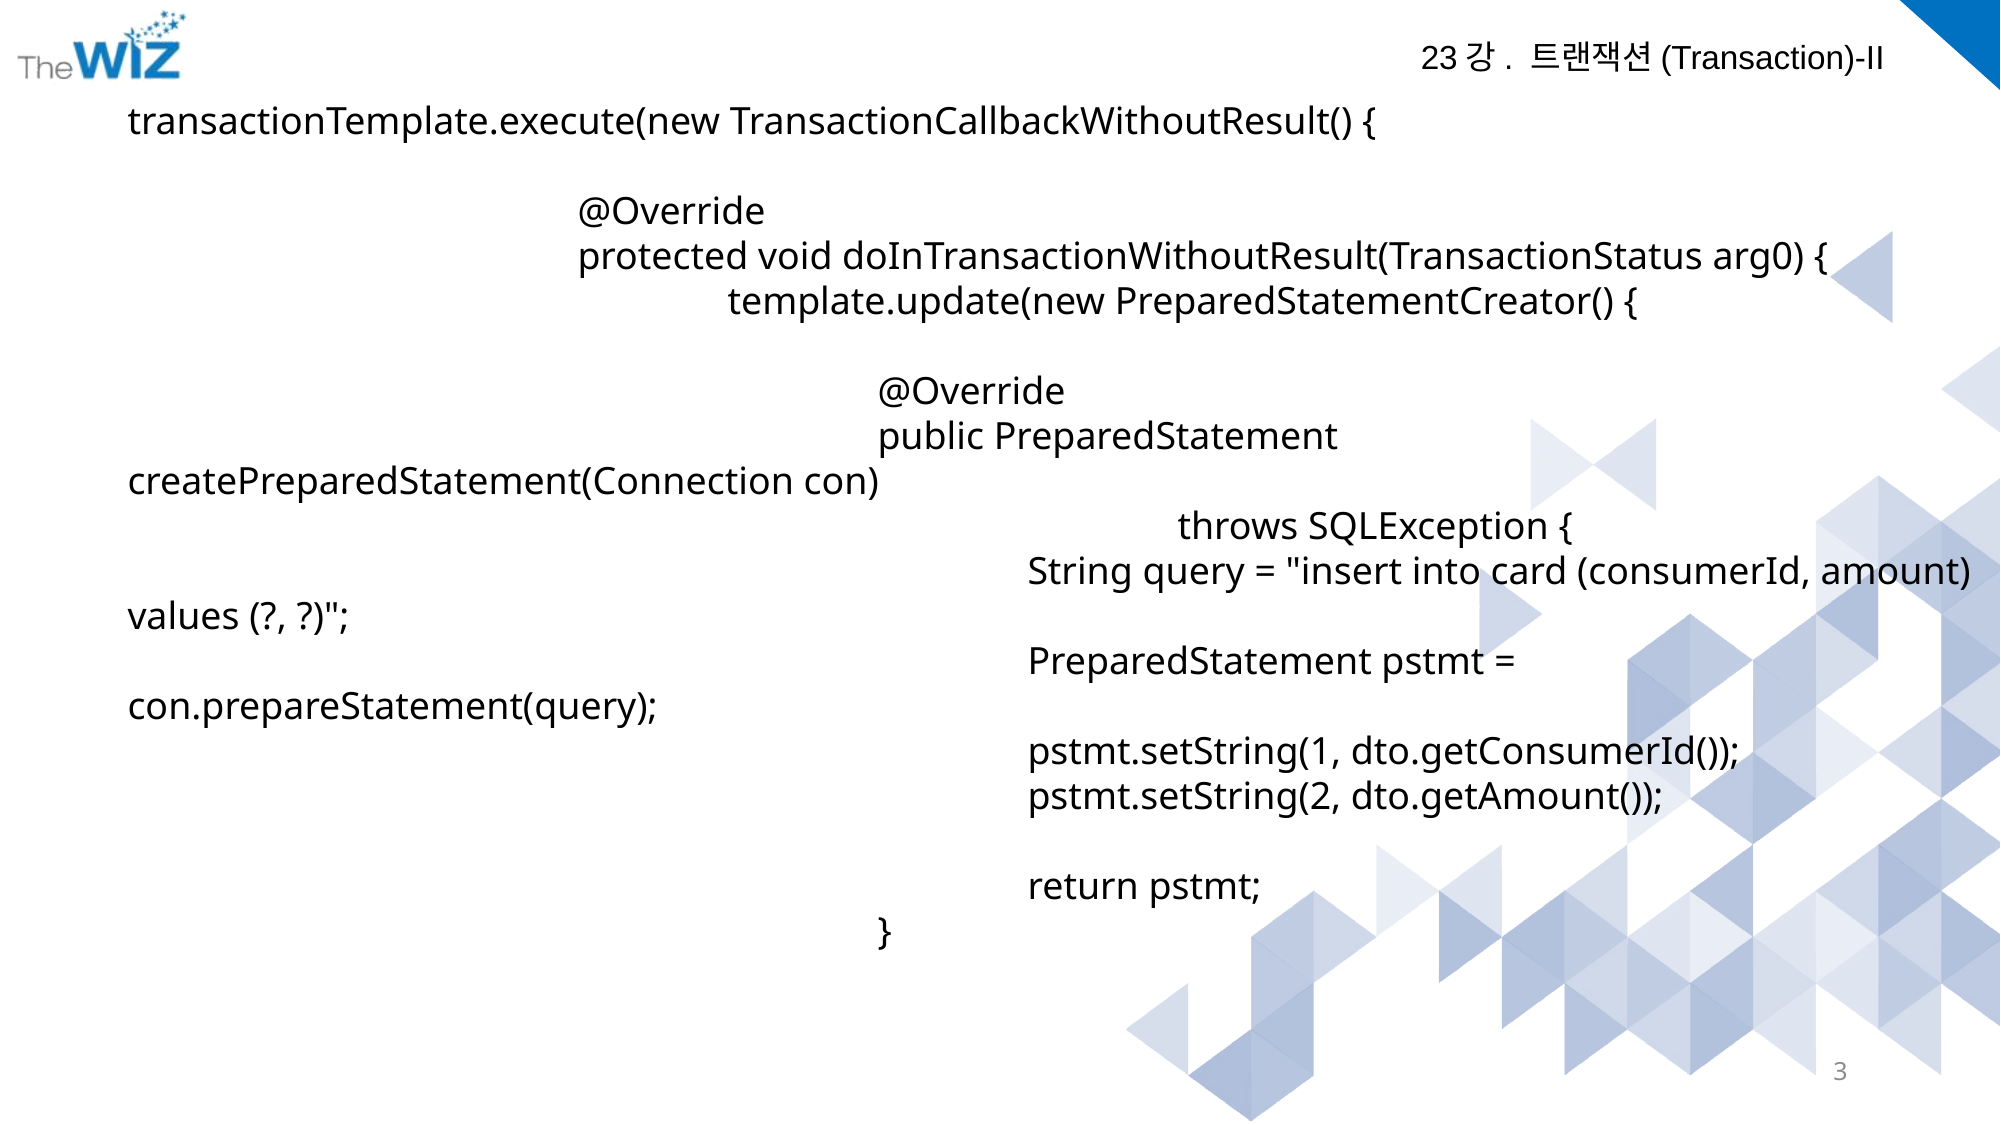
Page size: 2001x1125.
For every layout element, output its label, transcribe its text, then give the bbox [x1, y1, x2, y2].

picture [0, 0, 215, 90]
slide_number 3 [1412, 1042, 1863, 1103]
text_box transactionTemplate.execute(new TransactionCallbackWithoutResult() { @Override protected void doInTransactionWithoutResult(TransactionStatus arg0) { template.update(new PreparedStatementCreator() { @Override public PreparedStatement createPreparedStatement(Connection con) throws SQLException { String query = "insert into card (consumerId, amount) values (?, ?)"; PreparedStatement pstmt = con.prepareStatement(query); pstmt.setString(1, dto.getConsumerId()); pstmt.setString(2, dto.getAmount()); return pstmt; } [112, 89, 2000, 960]
